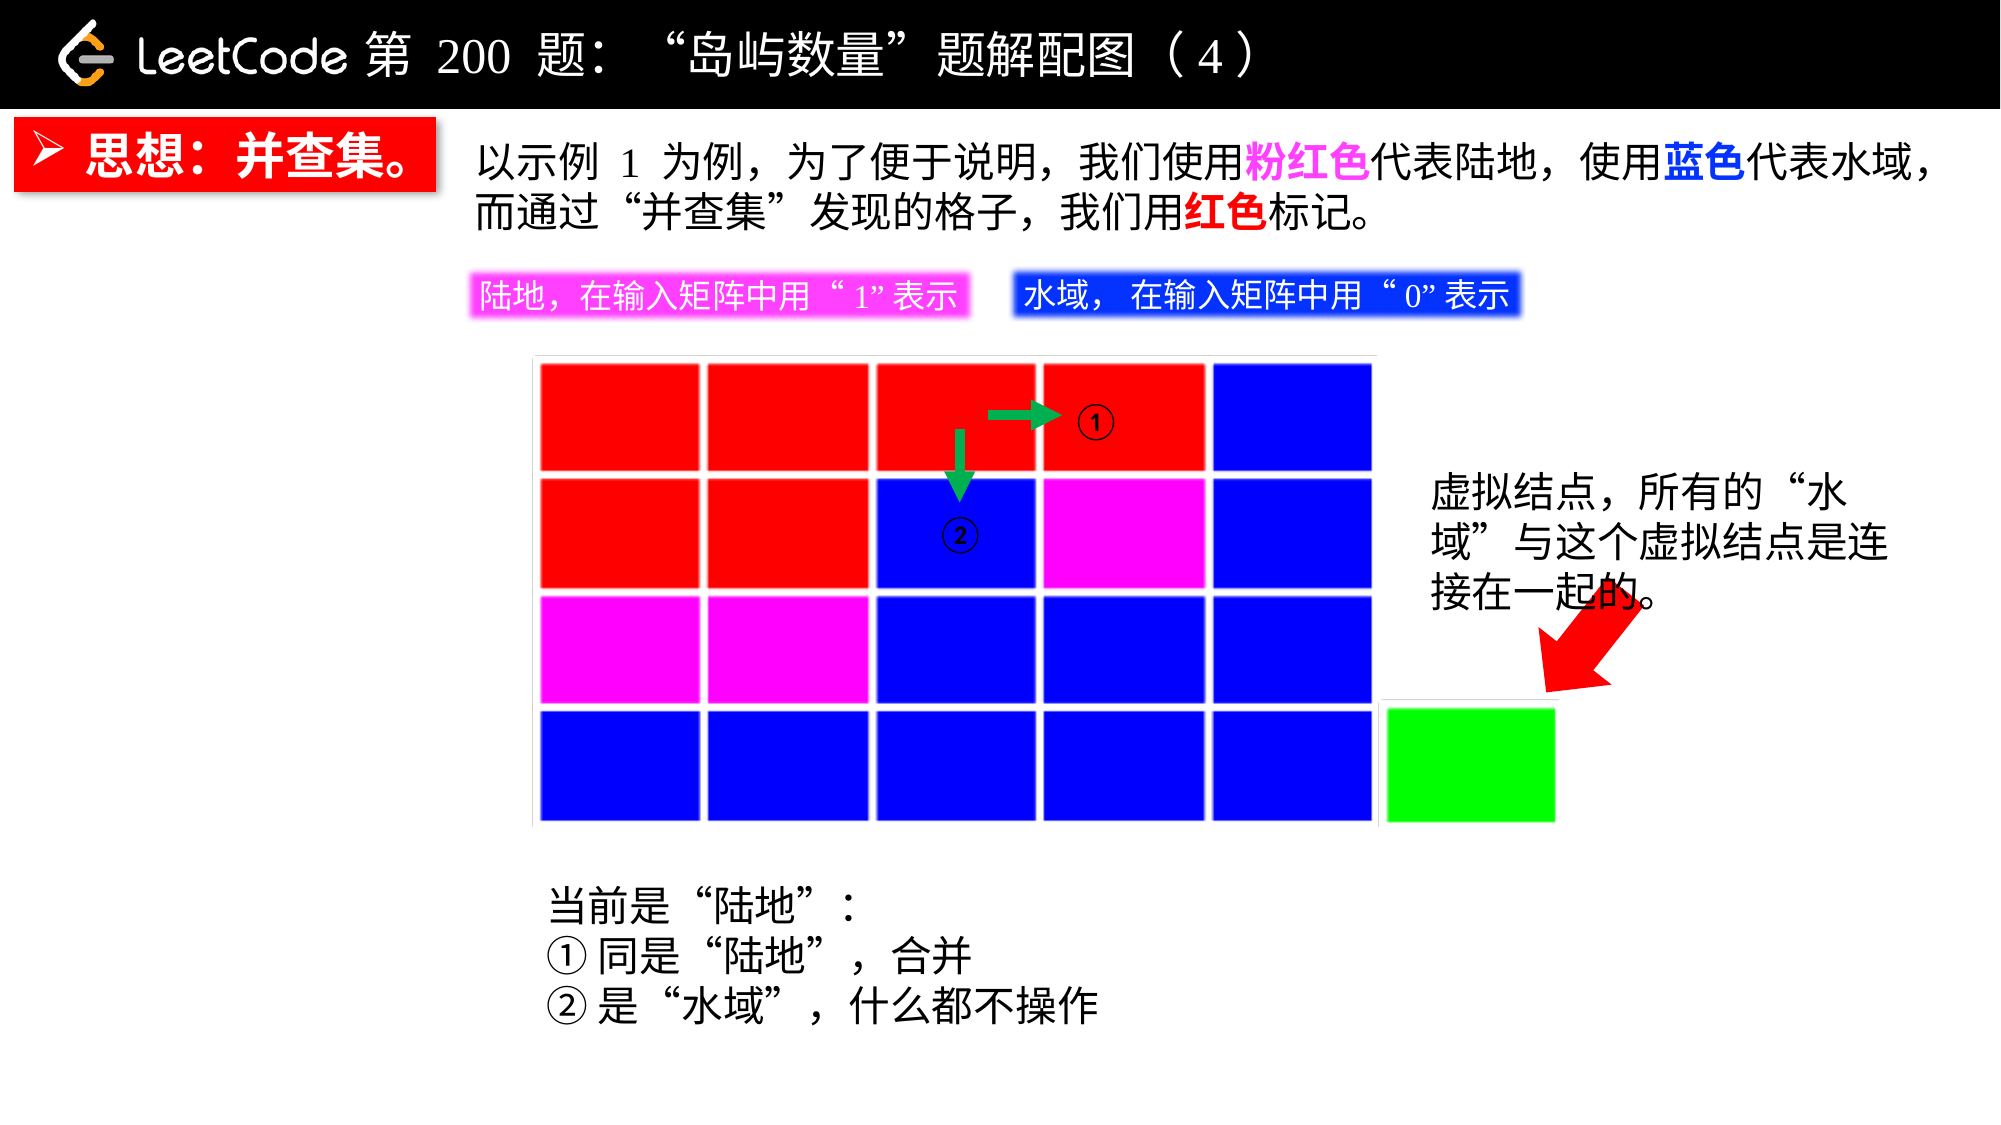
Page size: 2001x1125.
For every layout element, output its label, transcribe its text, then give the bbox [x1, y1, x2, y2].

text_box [926, 389, 1131, 564]
text_box 当前是“陆地”： ①同是“陆地”，合并 ②是“水域”，什么都不操作 [531, 872, 1346, 1038]
text_box 虚拟结点，所有的“水域”与这个虚拟结点是连接在一起的。 [1415, 458, 1917, 624]
picture [531, 354, 1560, 827]
text_box 思想：并查集。 [14, 117, 436, 192]
text_box 水域， 在输入矩阵中用“0”表示 [1019, 277, 1516, 312]
picture [57, 14, 347, 100]
text_box 第 200 题：“岛屿数量”题解配图（4） [348, 16, 1300, 92]
text_box 陆地，在输入矩阵中用“1”表示 [475, 278, 965, 313]
text_box 以示例 1 为例，为了便于说明，我们使用粉红色代表陆地，使用蓝色代表水域，而通过“并查集”发现的格子，我们用红色标记。 [460, 128, 1943, 244]
text_box [1537, 624, 1632, 694]
